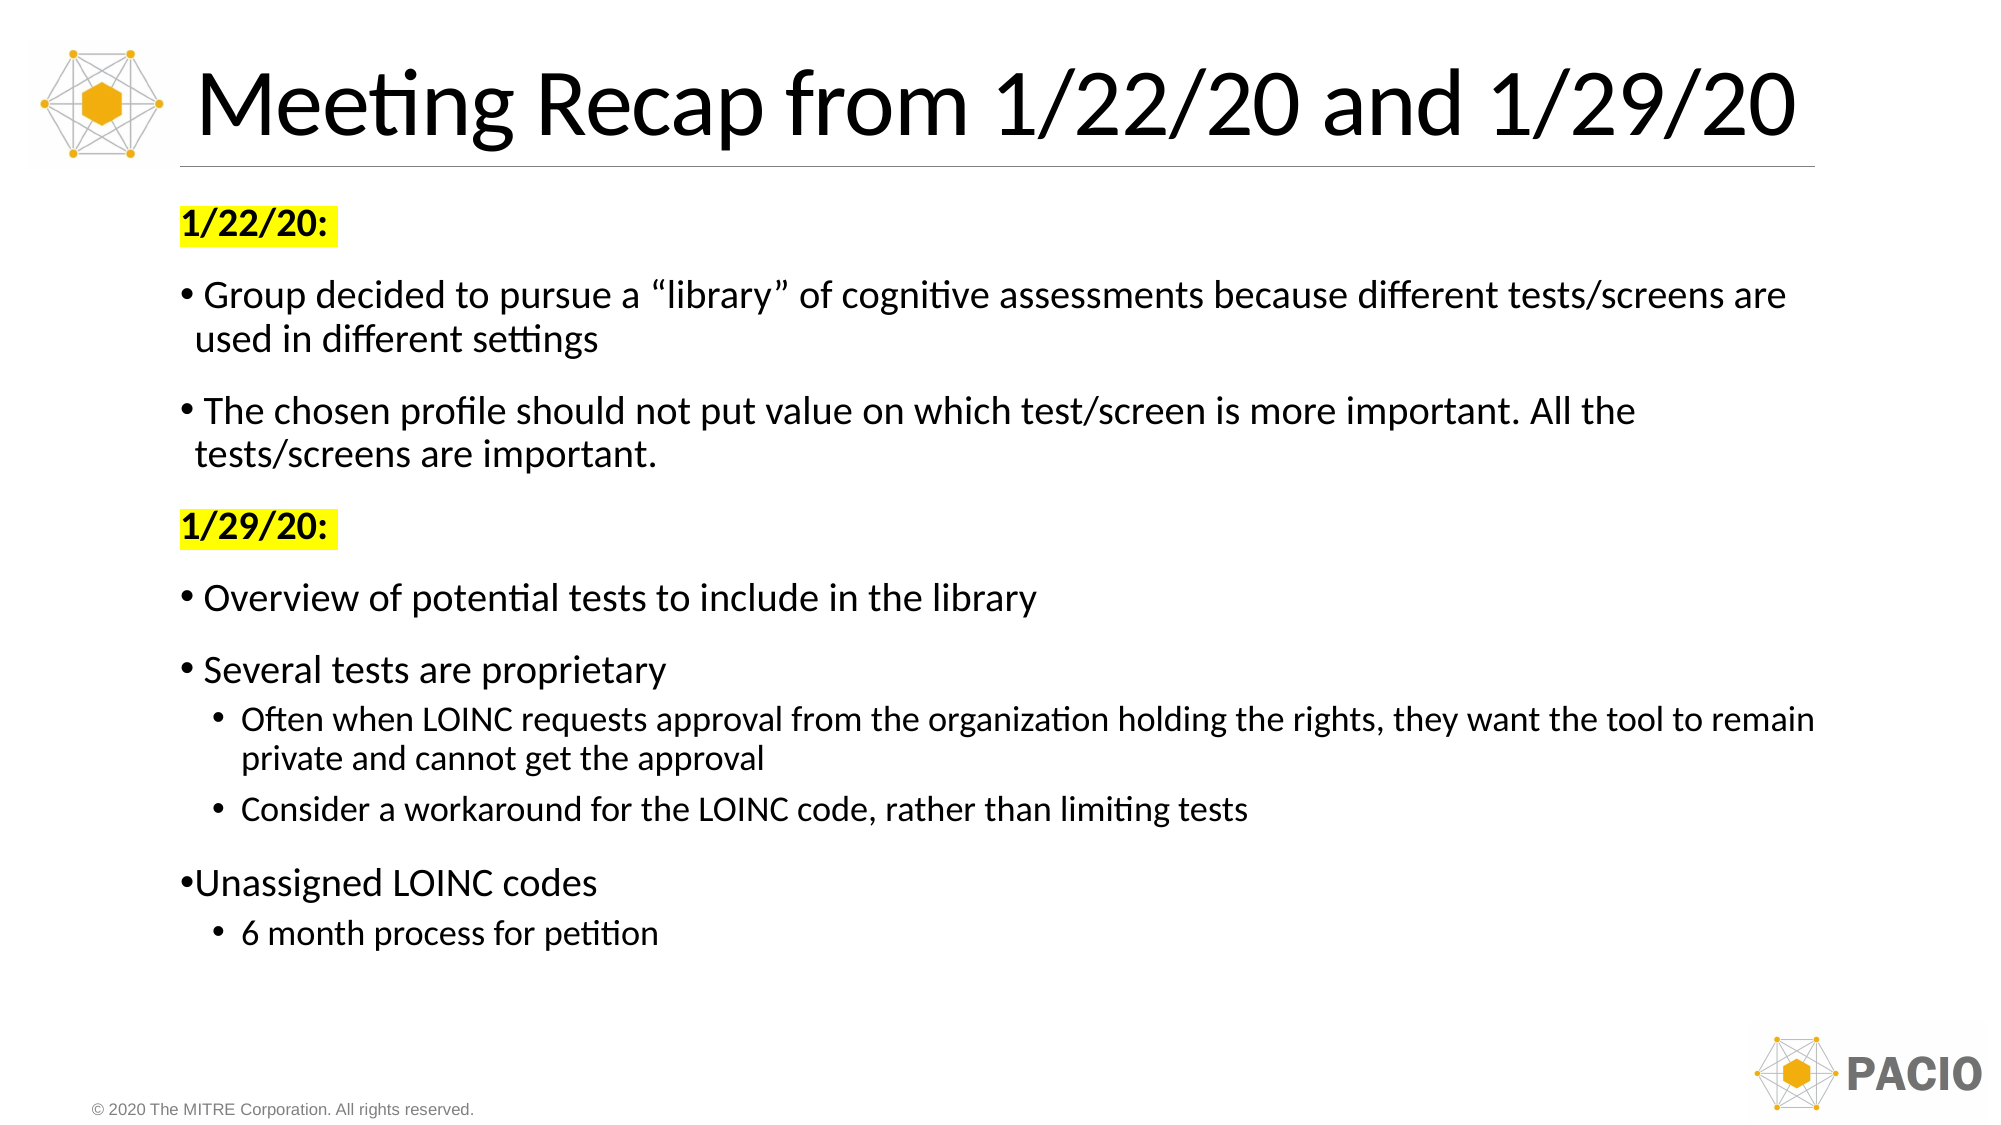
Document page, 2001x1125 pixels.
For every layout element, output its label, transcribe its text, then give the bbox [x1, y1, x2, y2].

picture [1749, 1021, 1987, 1124]
list 1/22/20: Group decided to pursue a “library” of cognitive assessments because different tests/screens are used in different settings The chosen profile should not put value on which test/screen is more important. All the tests/screens are important. 1/29/20: Overview of potential tests to include in the library Several tests are proprietary Often when LOINC requests approval from the organization holding the rights, they want the tool to remain private and cannot get the approval Consider a workaround for the LOINC code, rather than limiting tests Unassigned LOINC codes 6 month process for petition [180, 194, 1830, 963]
picture [27, 39, 180, 170]
title Meeting Recap from 1/22/20 and 1/29/20 [180, 47, 1830, 163]
